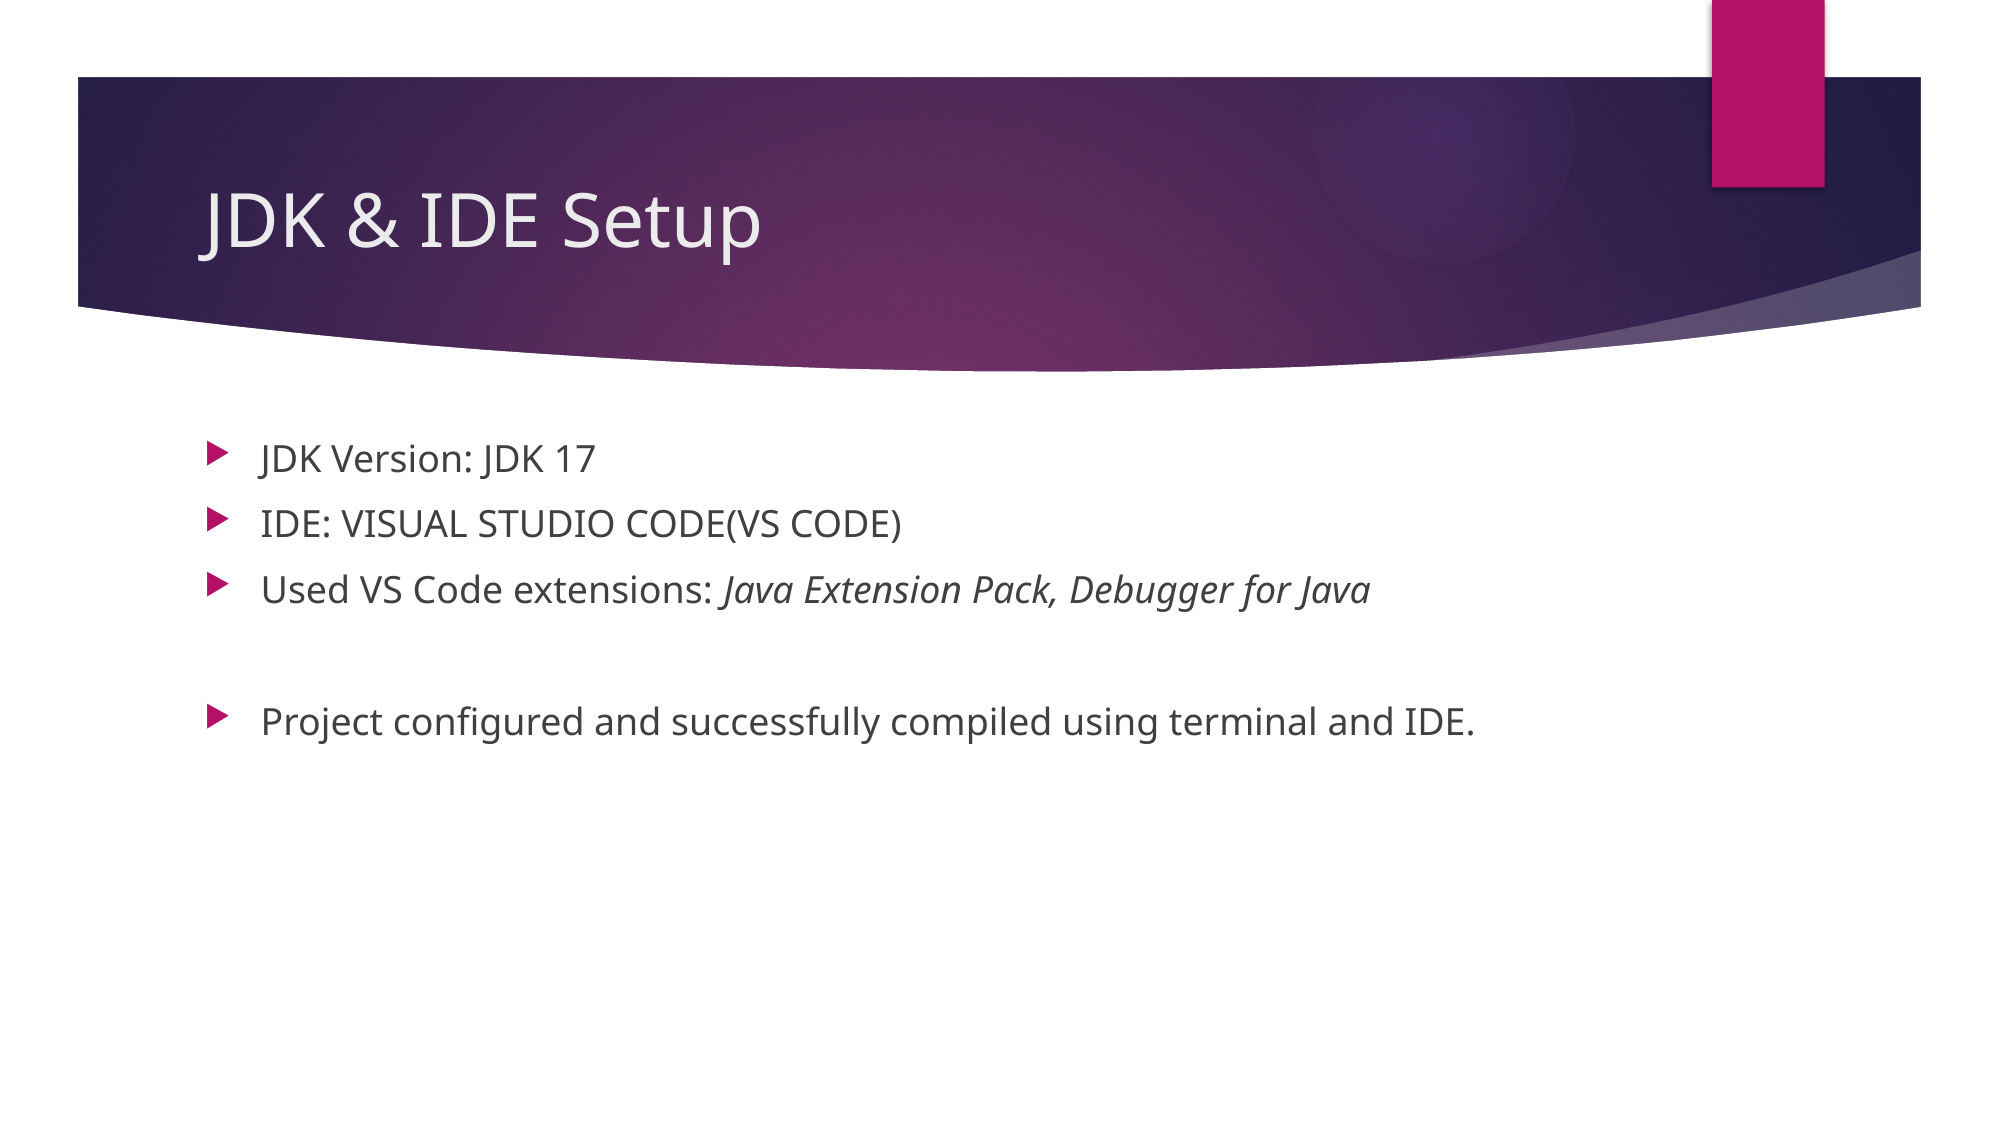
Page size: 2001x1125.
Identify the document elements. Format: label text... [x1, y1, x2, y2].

title JDK & IDE Setup [189, 159, 1627, 276]
list JDK Version: JDK 17 IDE: VISUAL STUDIO CODE(VS CODE) Used VS Code extensions: Java Extension Pack, Debugger for Java Project configured and successfully compiled using terminal and IDE. [189, 427, 1638, 988]
